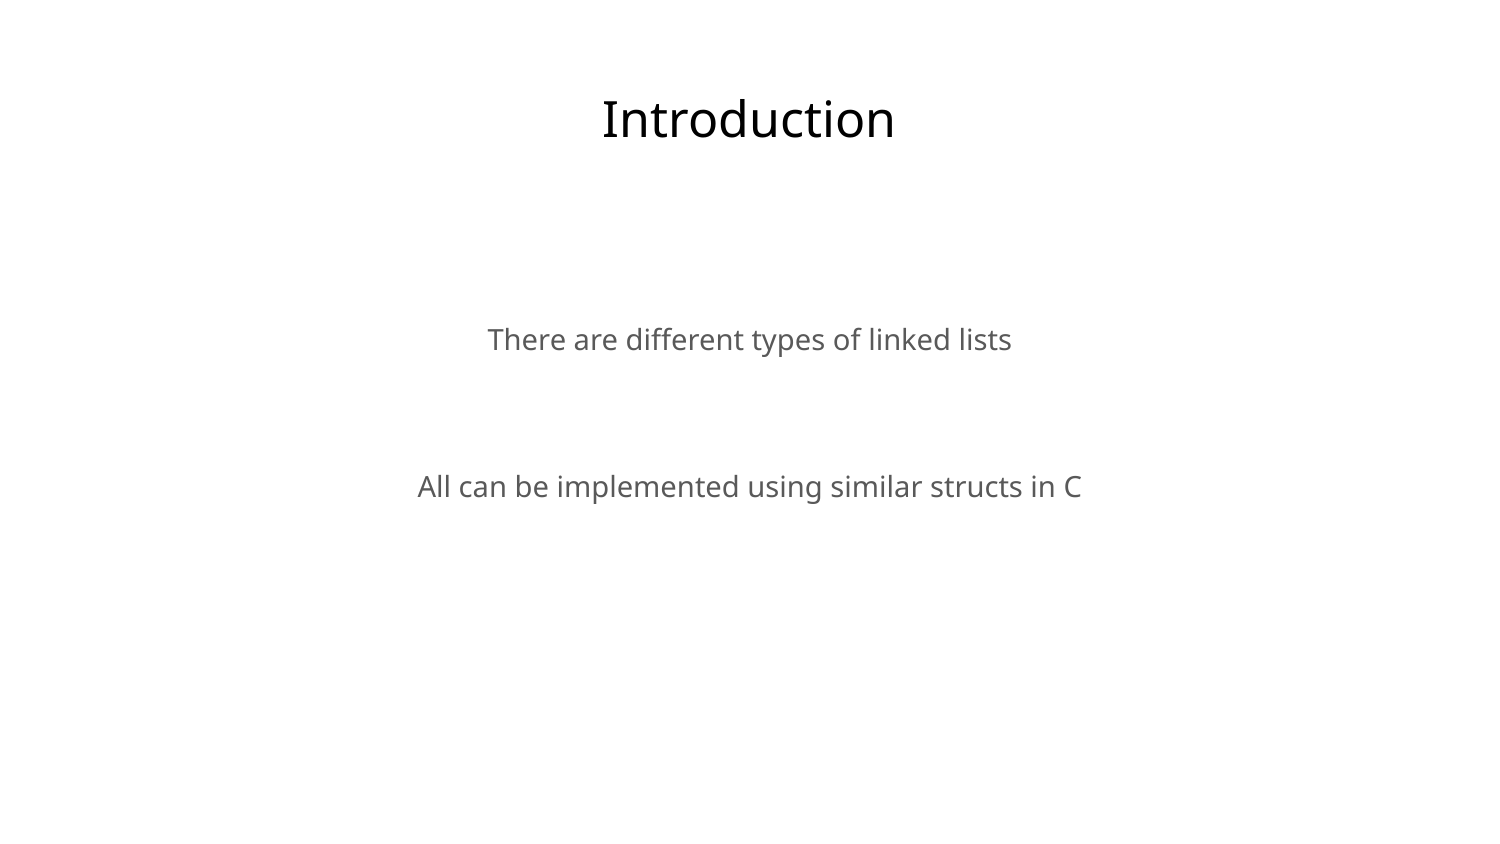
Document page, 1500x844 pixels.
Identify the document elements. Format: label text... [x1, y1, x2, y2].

title Introduction [51, 72, 1449, 167]
list There are different types of linked lists All can be implemented using similar structs in C [51, 301, 1449, 622]
